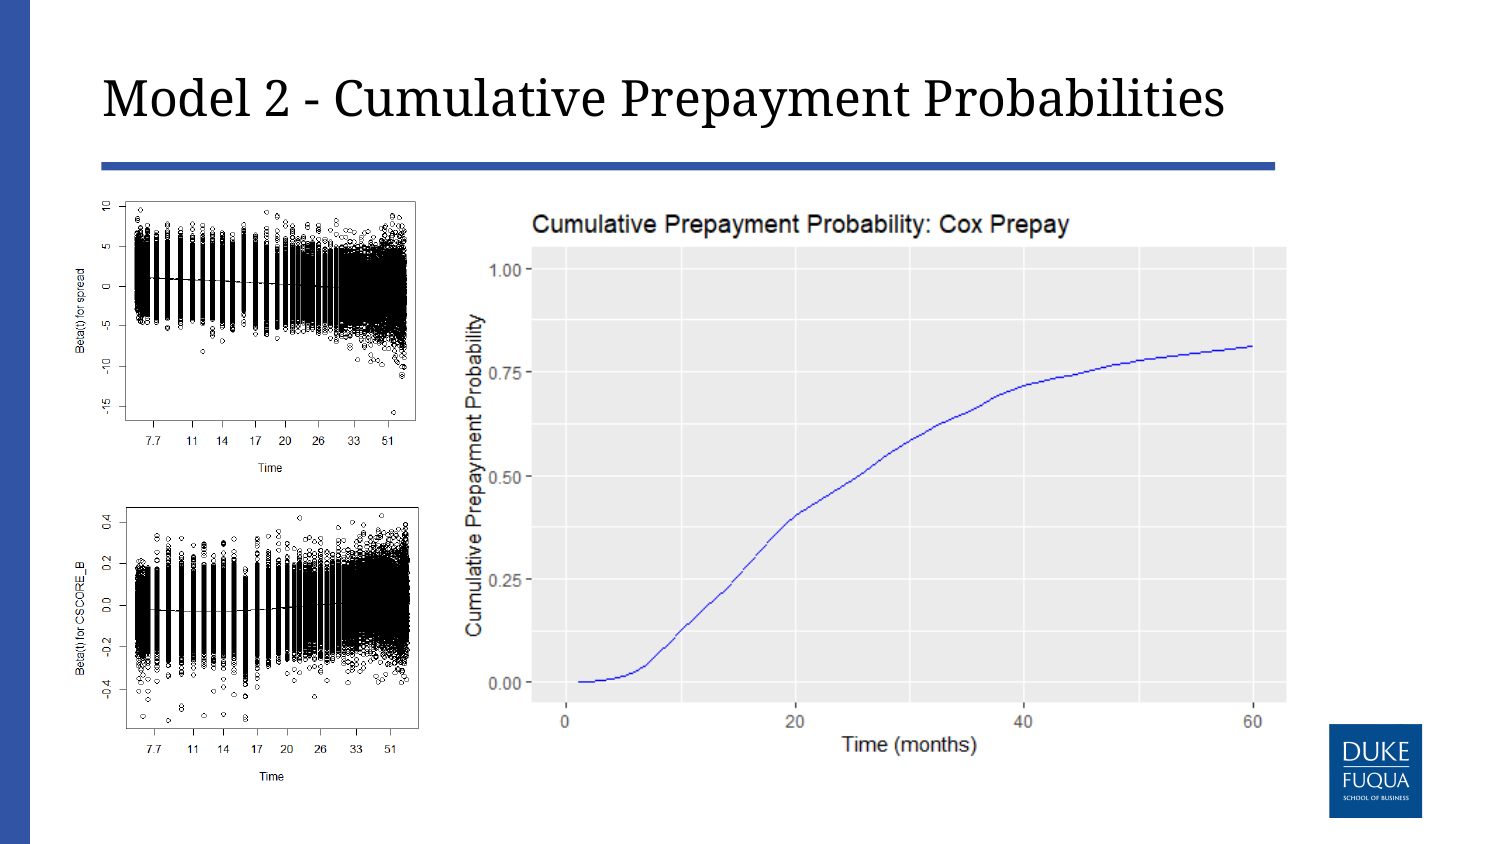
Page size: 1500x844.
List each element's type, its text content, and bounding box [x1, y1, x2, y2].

picture [453, 201, 1298, 766]
title Model 2 - Cumulative Prepayment Probabilities [87, 44, 1381, 156]
picture [70, 175, 447, 797]
picture [1329, 724, 1423, 818]
